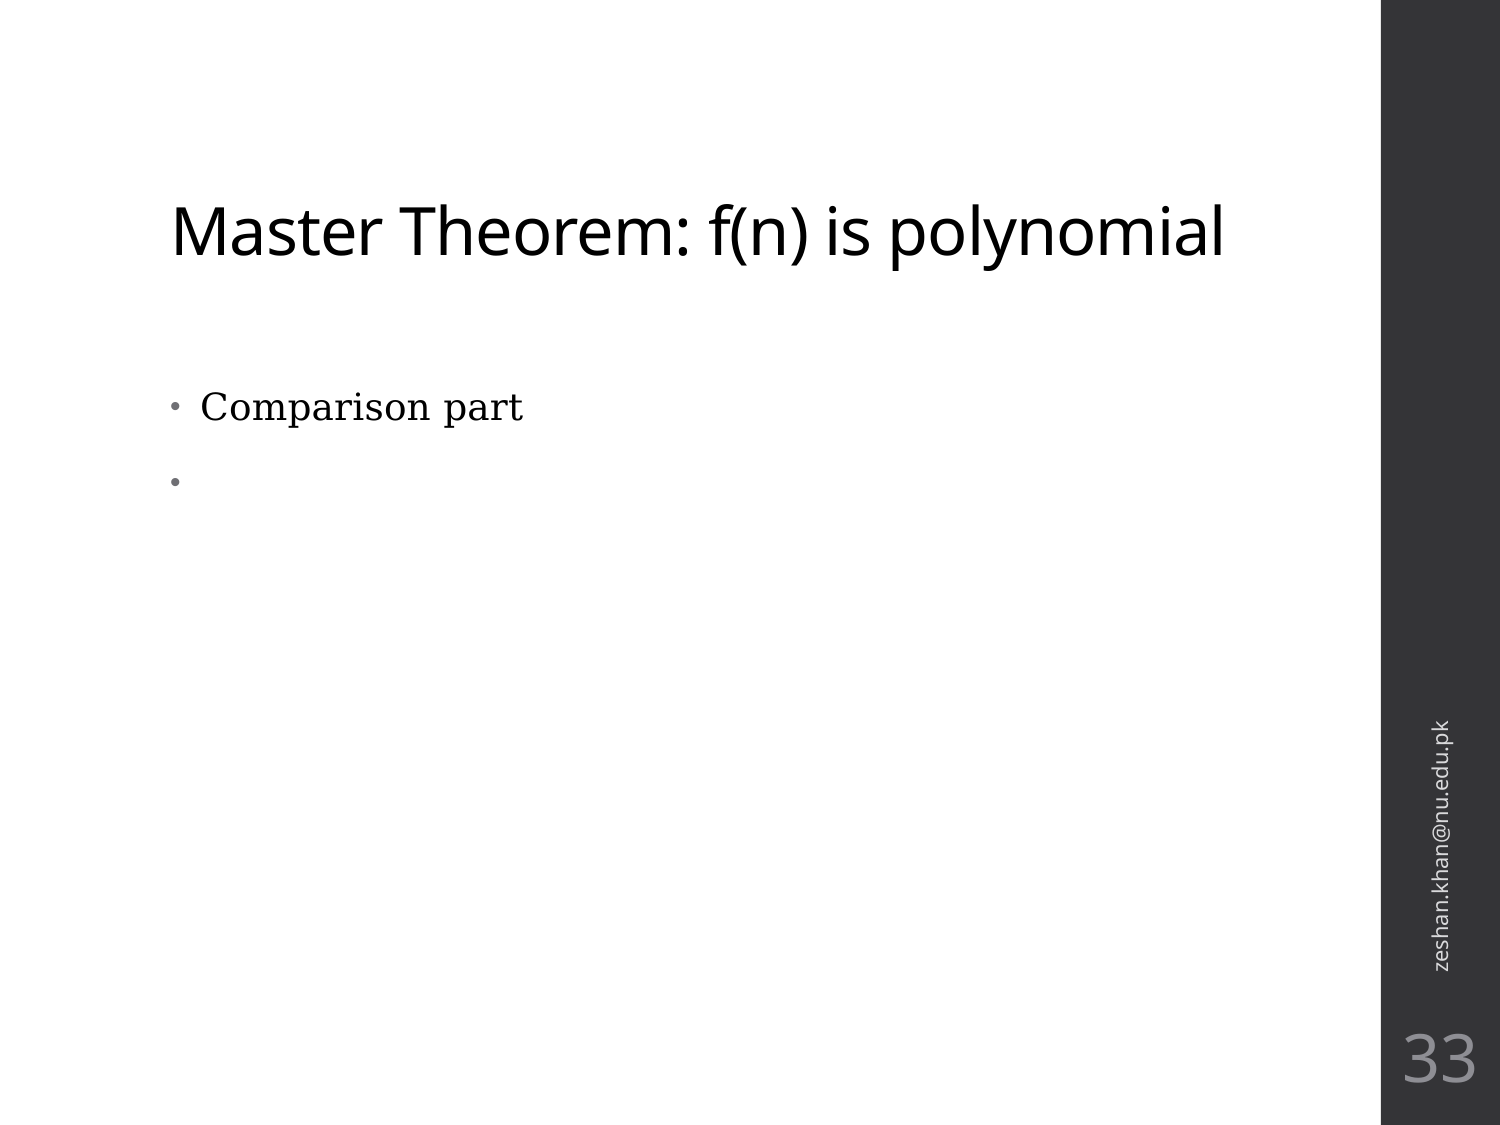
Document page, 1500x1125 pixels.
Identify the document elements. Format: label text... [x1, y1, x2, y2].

footer zeshan.khan@nu.edu.pk [1418, 400, 1464, 988]
title Master Theorem: f(n) is polynomial [155, 60, 1348, 278]
slide_number 33 [1384, 1012, 1498, 1110]
